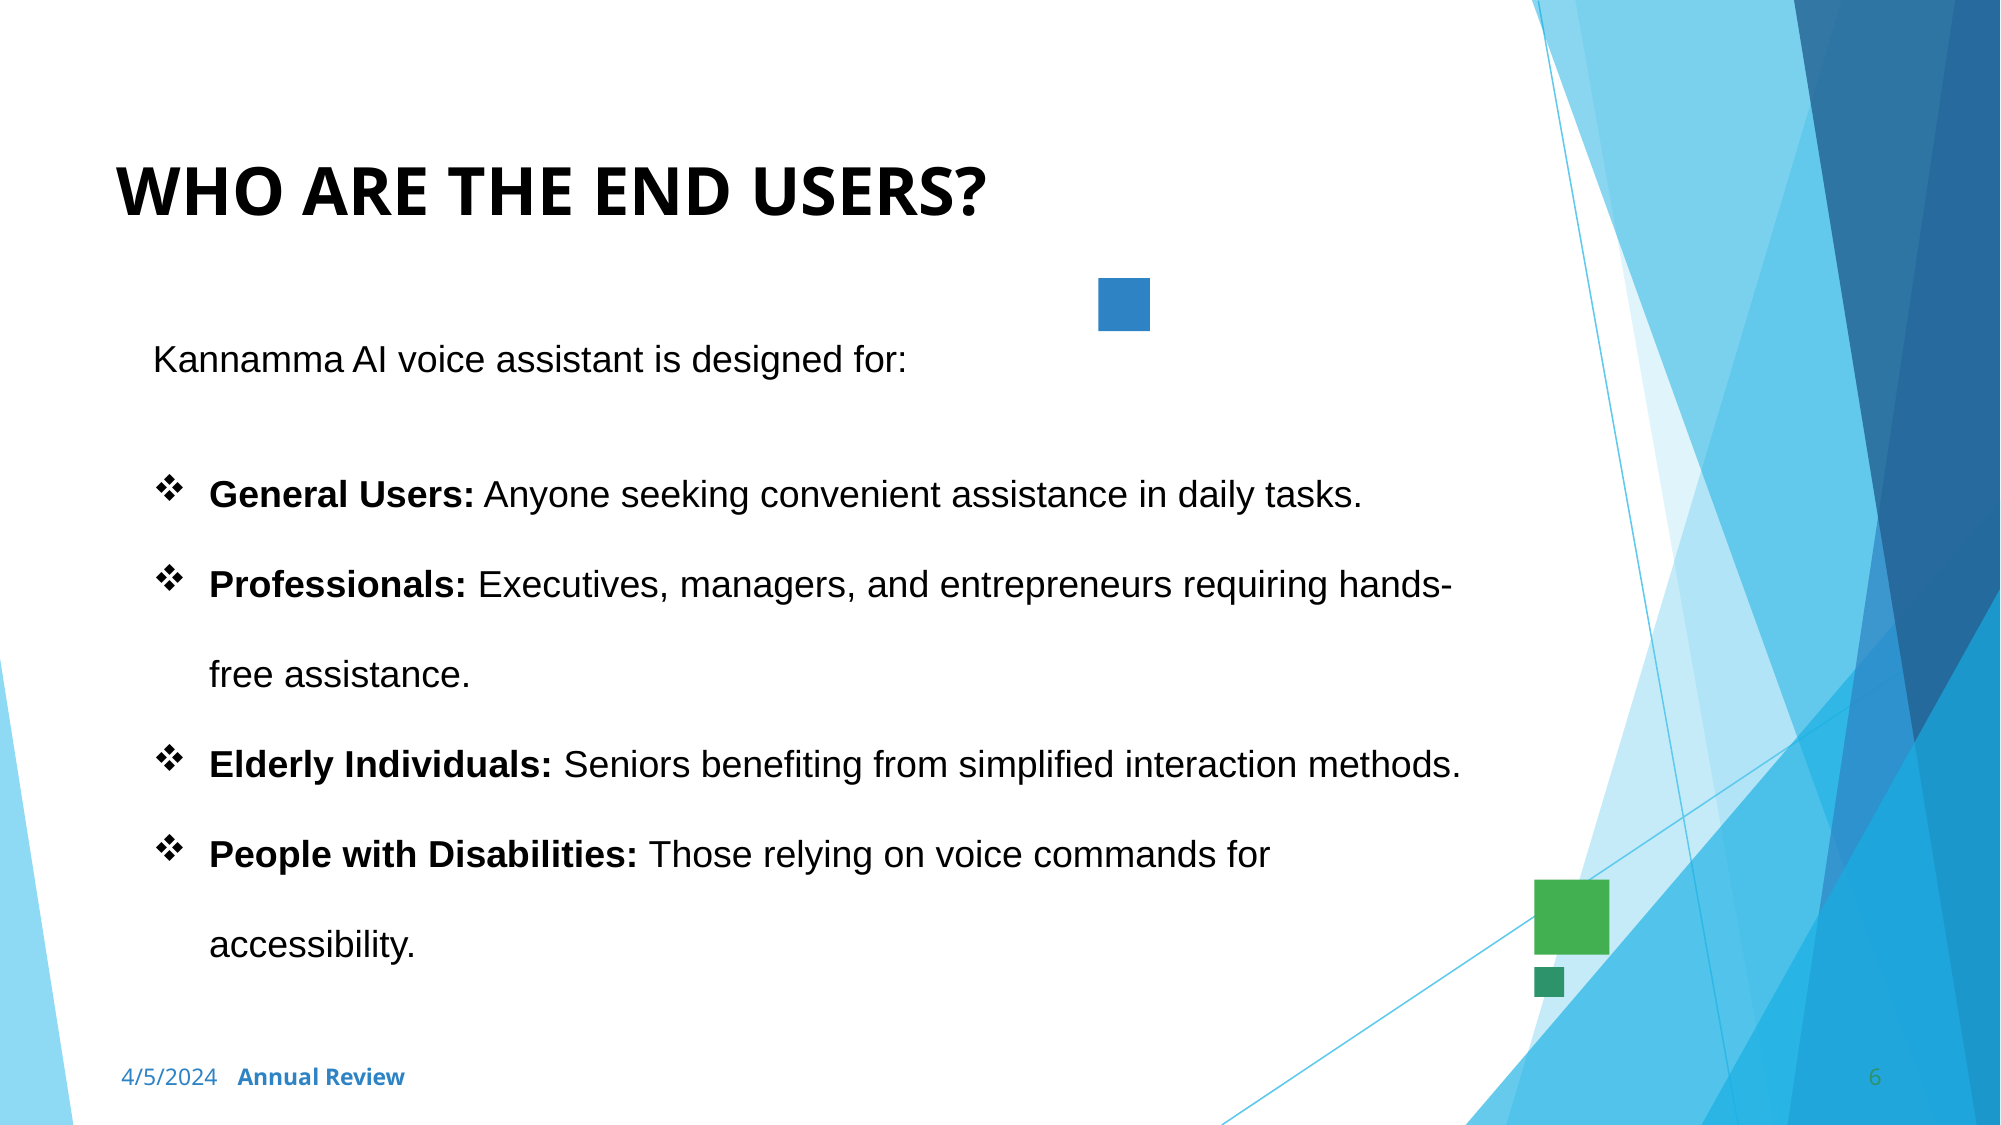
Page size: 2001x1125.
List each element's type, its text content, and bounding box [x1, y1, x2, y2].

text_box [1534, 879, 1610, 955]
slide_number 6 [1849, 1061, 1890, 1125]
text_box [1534, 967, 1565, 997]
picture [118, 1012, 477, 1093]
text_box Kannamma AI voice assistant is designed for: General Users: Anyone seeking convenient assistance in daily tasks. Professionals: Executives, managers, and entrepreneurs requiring hands-free assistance. Elderly Individuals: Seniors benefiting from simplified interaction methods. People with Disabilities: Those relying on voice commands for accessibility. [138, 327, 1500, 932]
title WHO ARE THE END USERS? [91, 63, 1694, 337]
